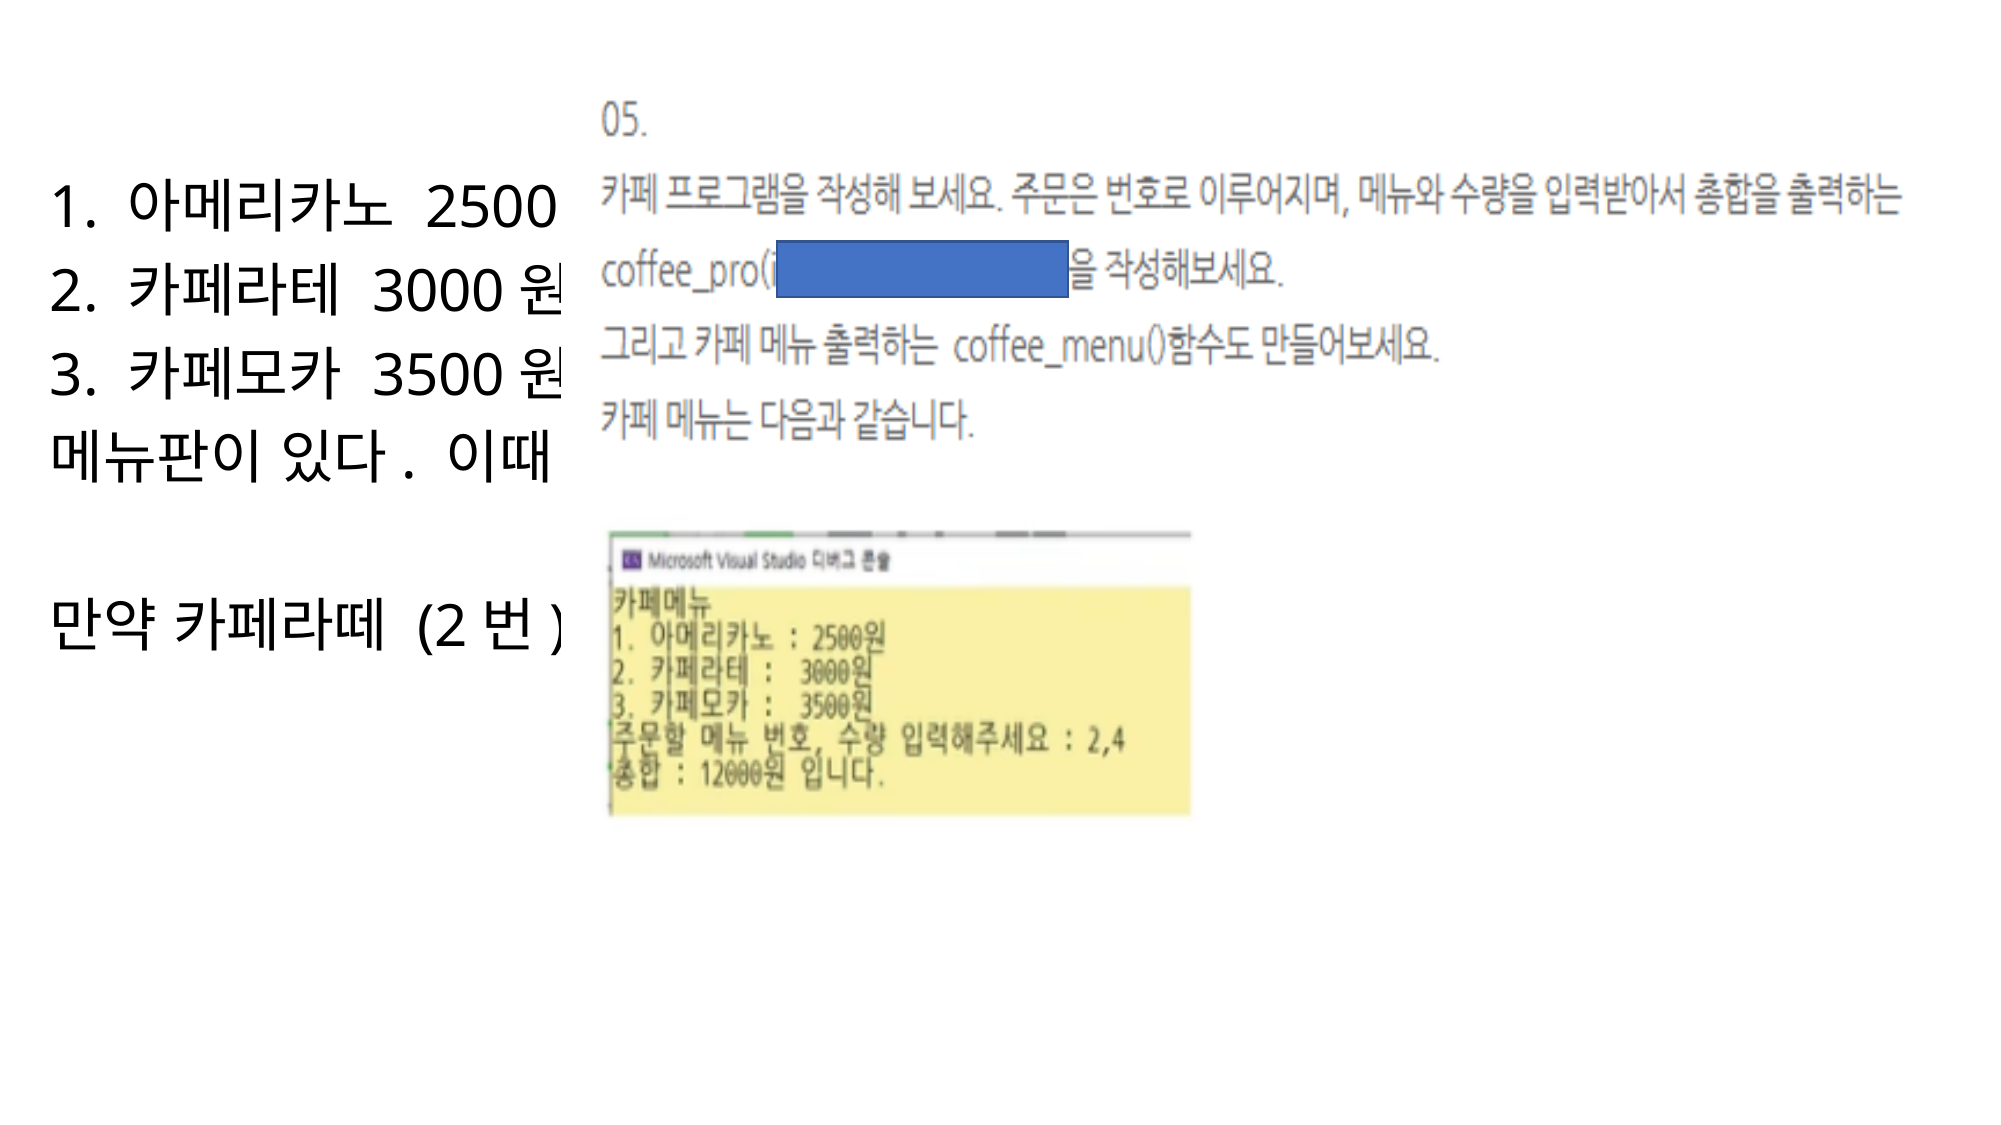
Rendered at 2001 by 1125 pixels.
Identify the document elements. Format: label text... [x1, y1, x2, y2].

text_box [561, 24, 1986, 880]
list 1. 아메리카노 2500원 2. 카페라테 3000원 3. 카페모카 3500원 메뉴판이 있다. 이때 메뉴 번호와 수량을 인수로 받는 함수를 정의 만약 카페라떼 (2번)을 주문했을 시에는 “라떼는 말이야~” 출력 [34, 169, 1760, 884]
